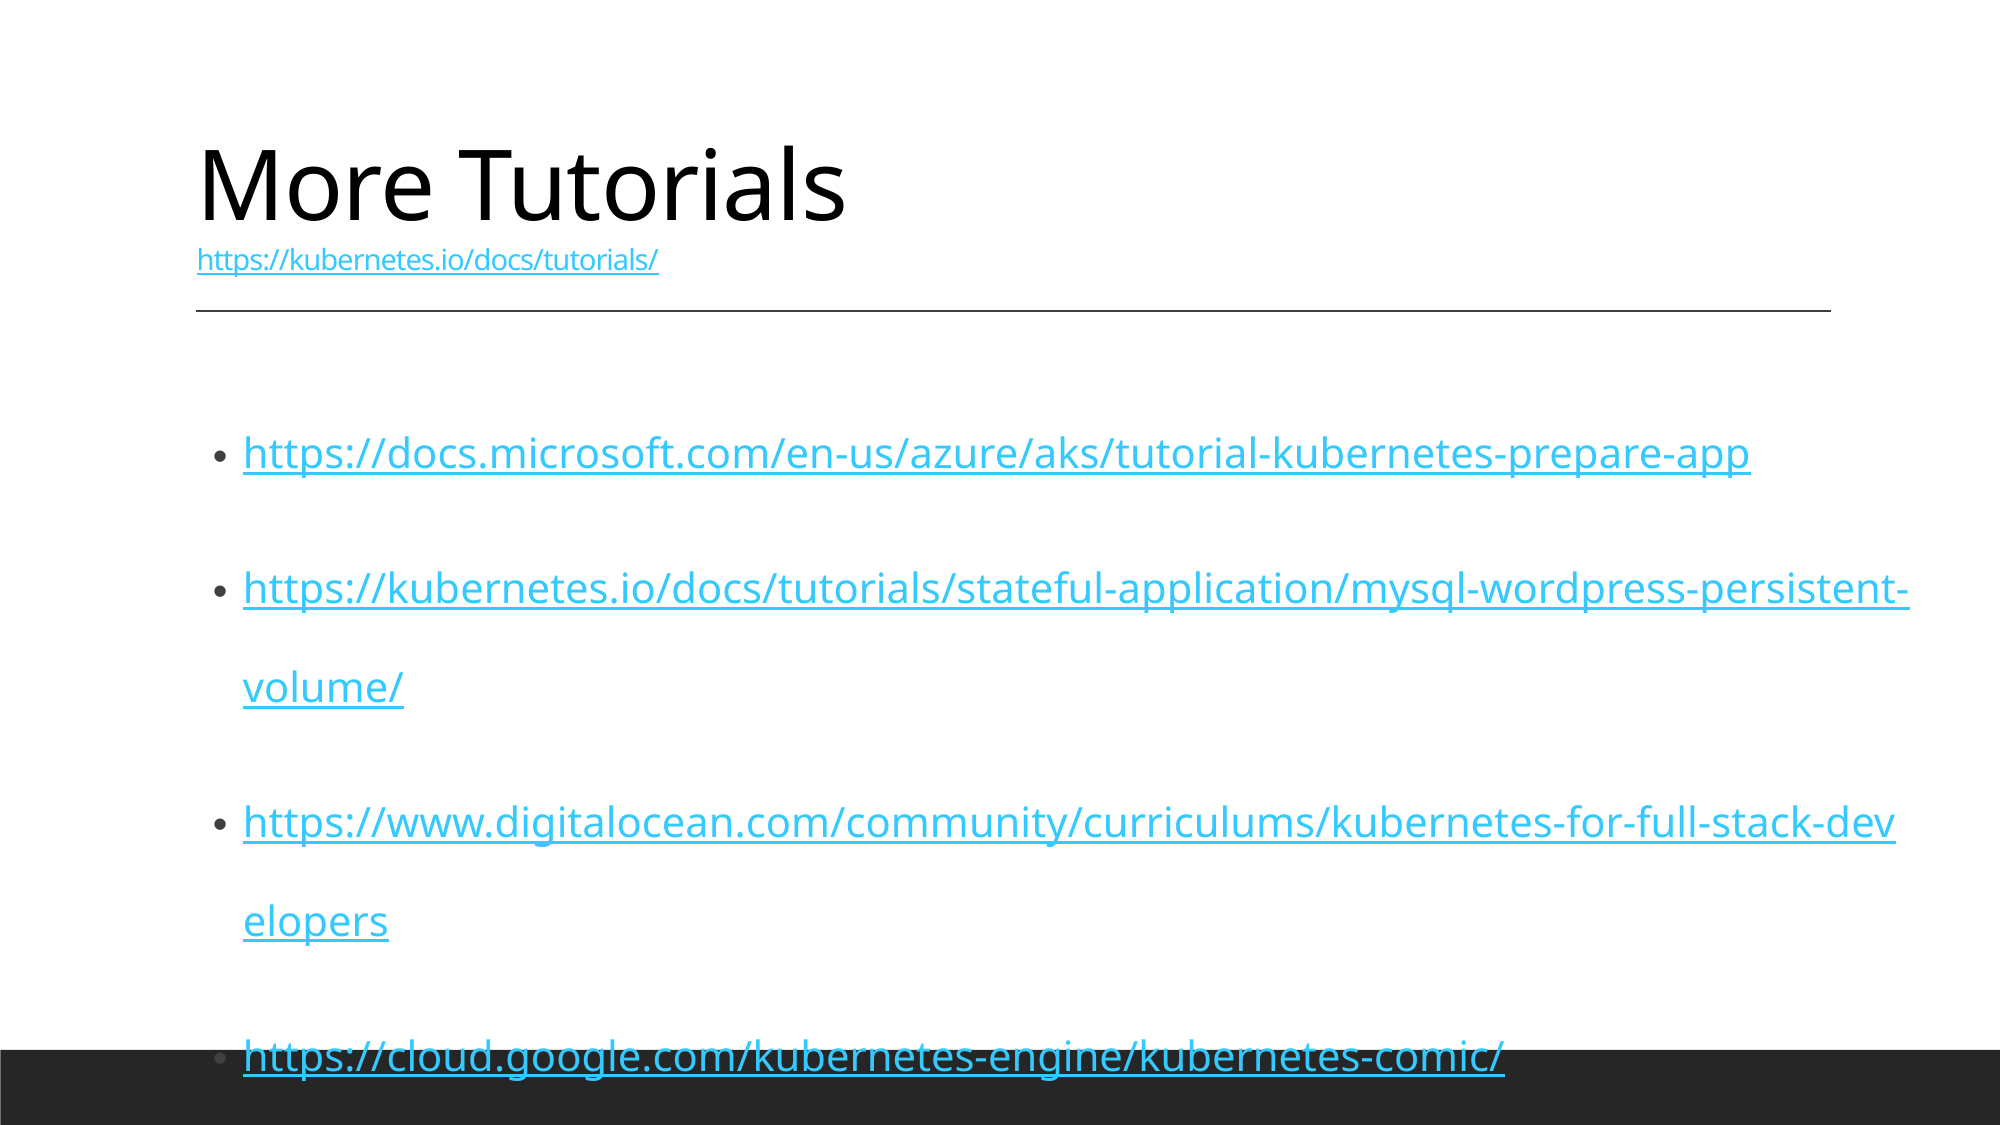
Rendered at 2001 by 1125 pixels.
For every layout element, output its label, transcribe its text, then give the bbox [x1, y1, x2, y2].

title More Tutorials https://kubernetes.io/docs/tutorials/ [181, 47, 1832, 285]
list https://docs.microsoft.com/en-us/azure/aks/tutorial-kubernetes-prepare-app https://kubernetes.io/docs/tutorials/stateful-application/mysql-wordpress-persistent-volume/ https://www.digitalocean.com/community/curriculums/kubernetes-for-full-stack-developers https://cloud.google.com/kubernetes-engine/kubernetes-comic/ [180, 314, 1919, 944]
